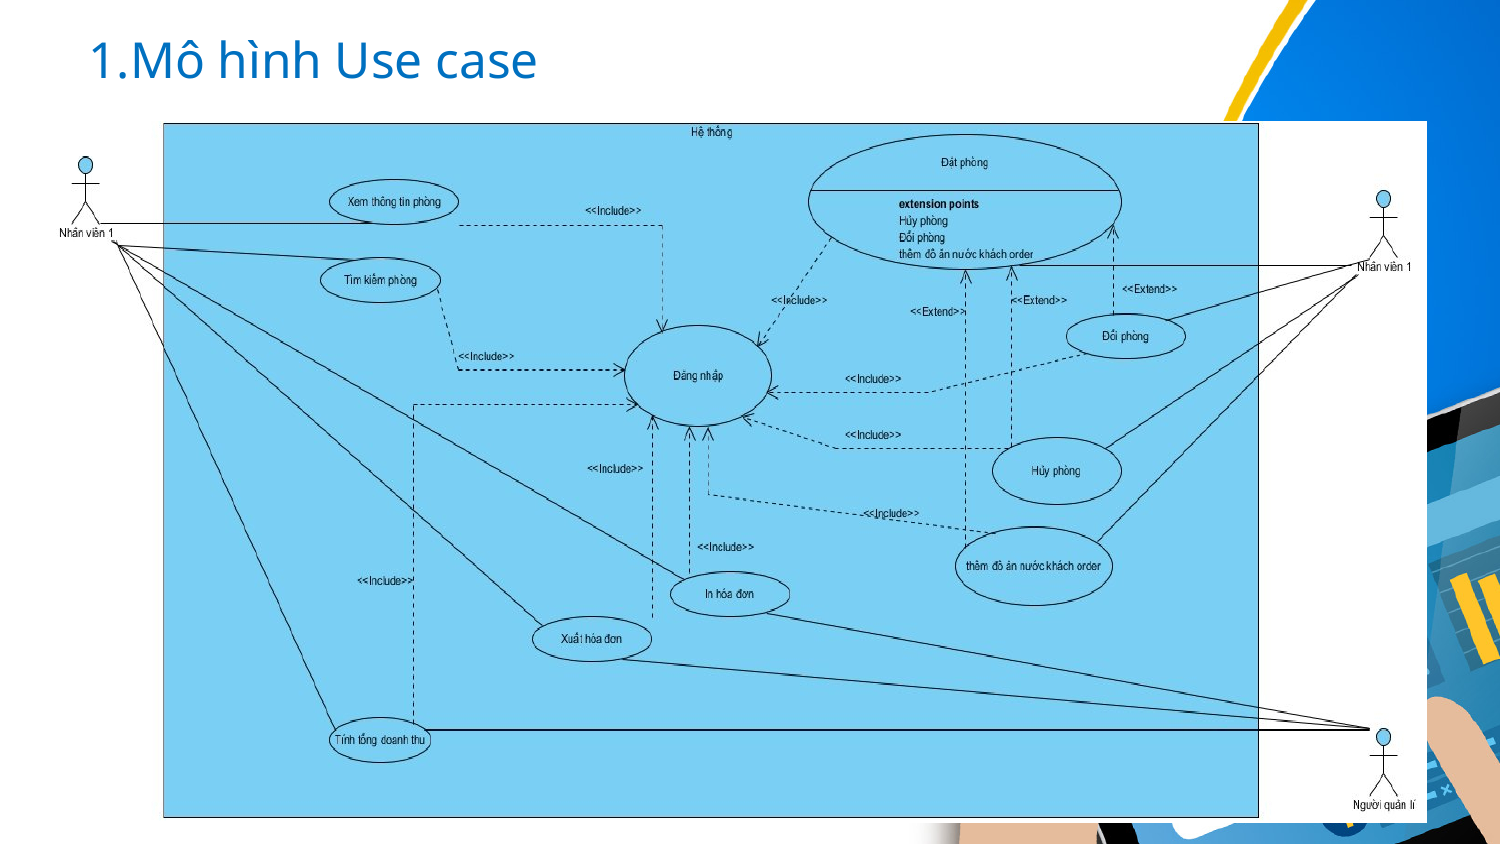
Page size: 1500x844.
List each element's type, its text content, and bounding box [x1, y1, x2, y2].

title 1.Mô hình Use case [73, 21, 1101, 97]
picture [0, 0, 1500, 844]
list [48, 121, 1427, 823]
